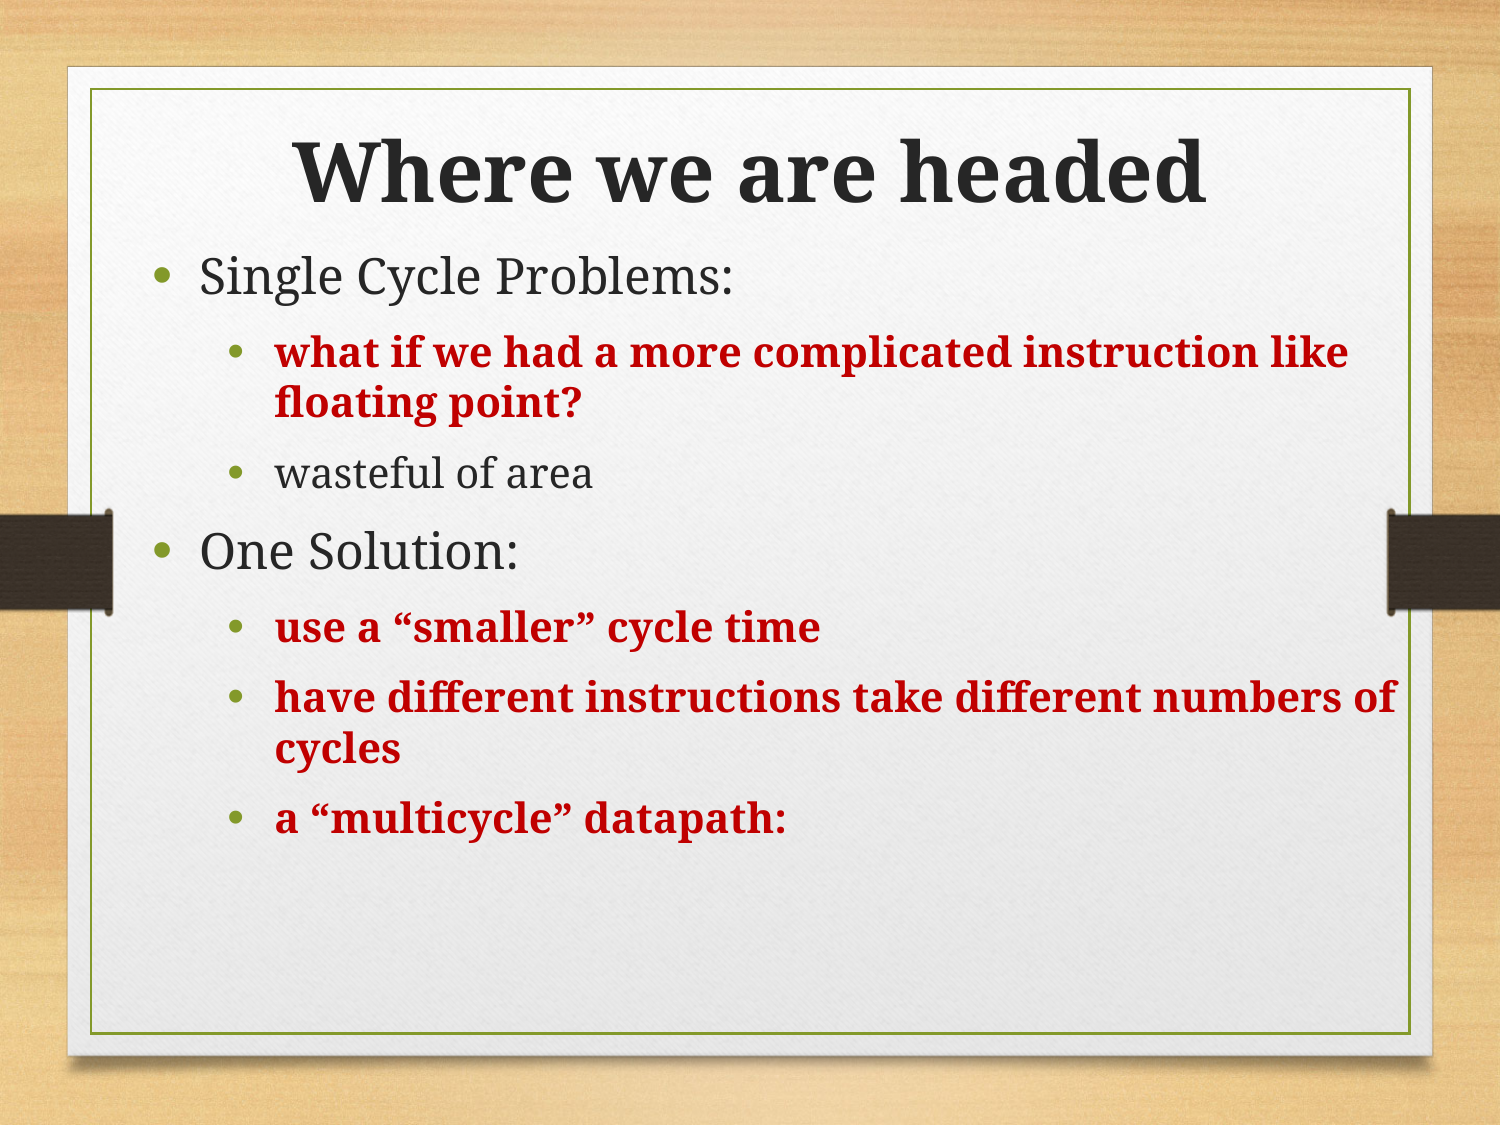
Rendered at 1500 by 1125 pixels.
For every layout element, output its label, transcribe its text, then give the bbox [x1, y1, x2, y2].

picture [0, 0, 1500, 1125]
title Where we are headed [87, 62, 1413, 277]
list Single Cycle Problems: what if we had a more complicated instruction like floating point? wasteful of area One Solution: use a “smaller” cycle time have different instructions take different numbers of cycles a “multicycle” datapath: [137, 237, 1413, 975]
